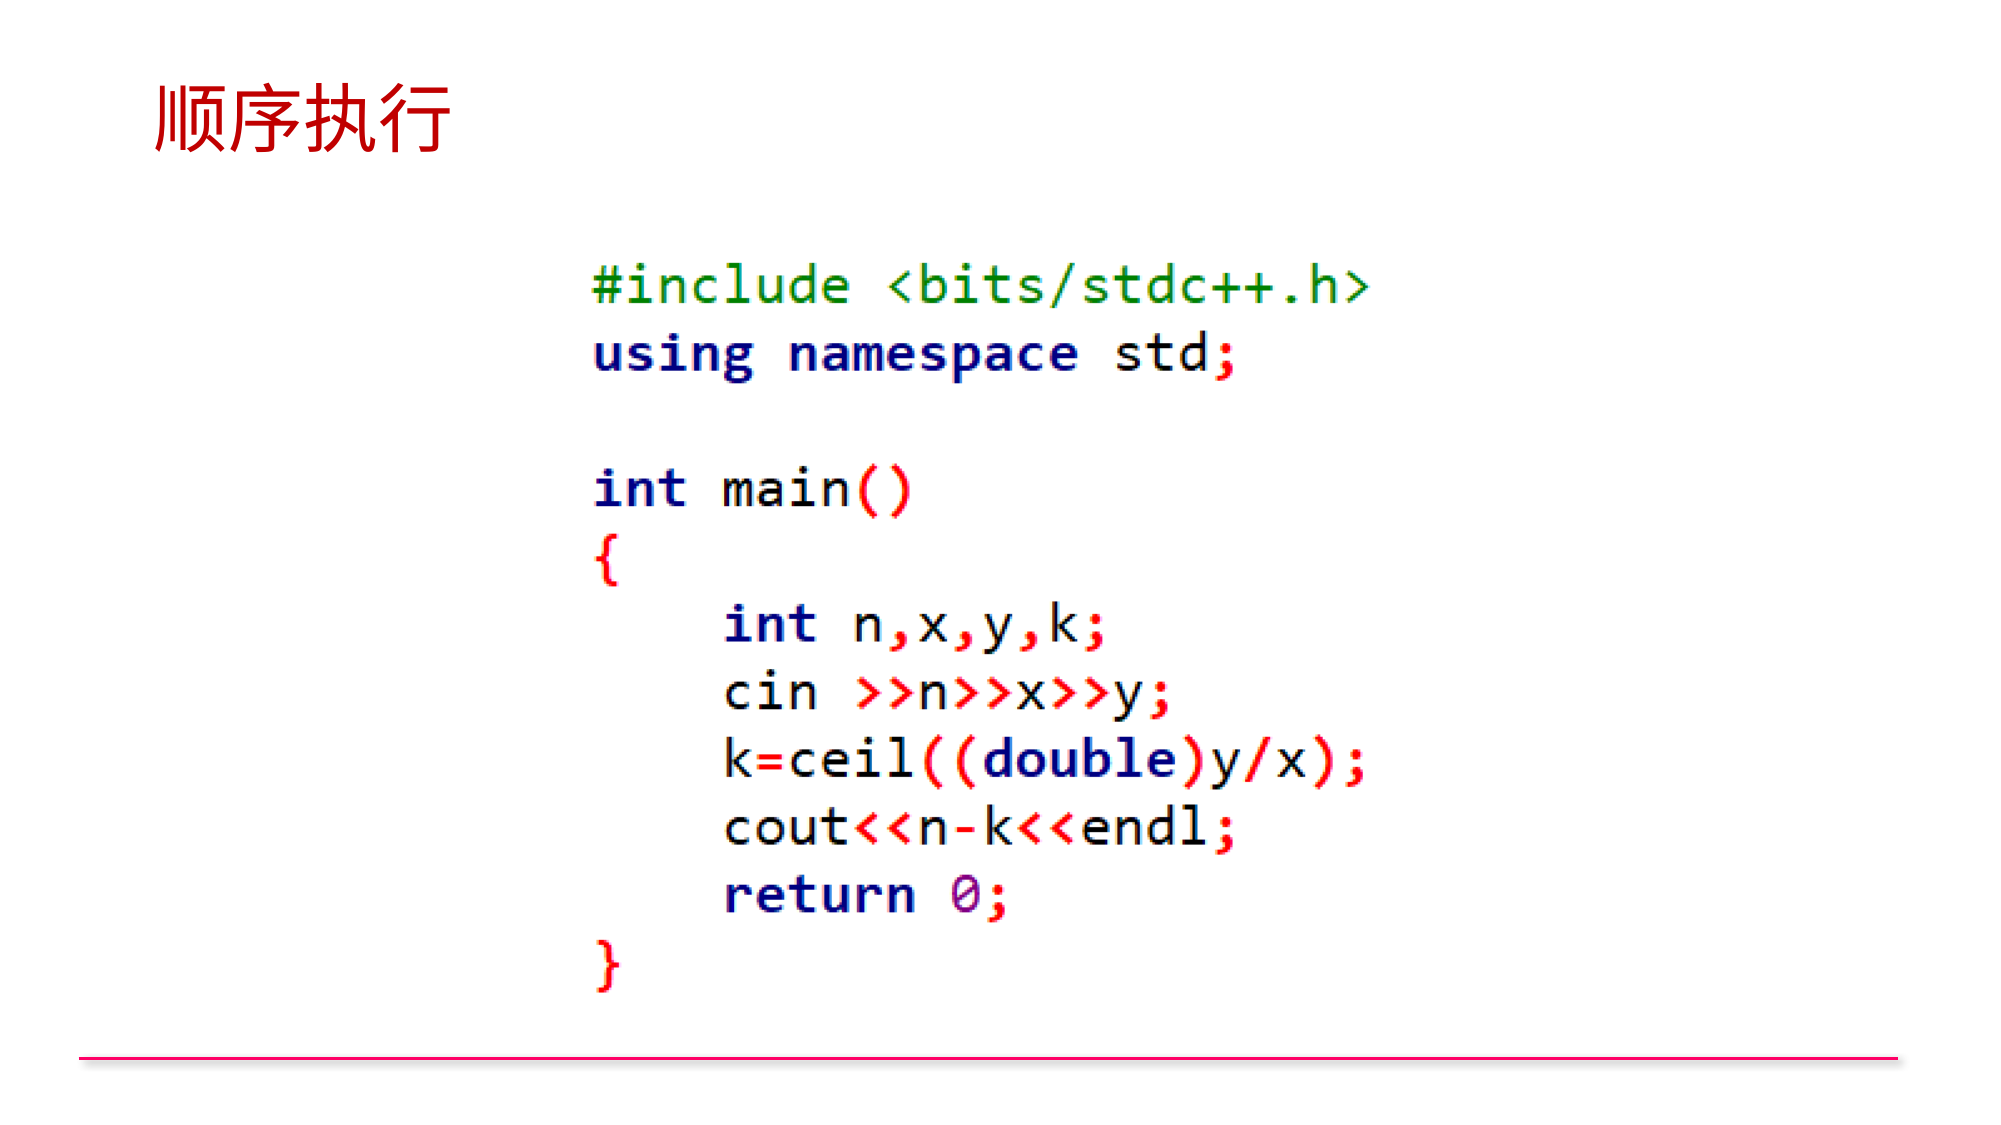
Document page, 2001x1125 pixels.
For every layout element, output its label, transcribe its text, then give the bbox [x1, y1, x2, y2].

title 顺序执行 [138, 60, 1864, 185]
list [589, 248, 1413, 1014]
